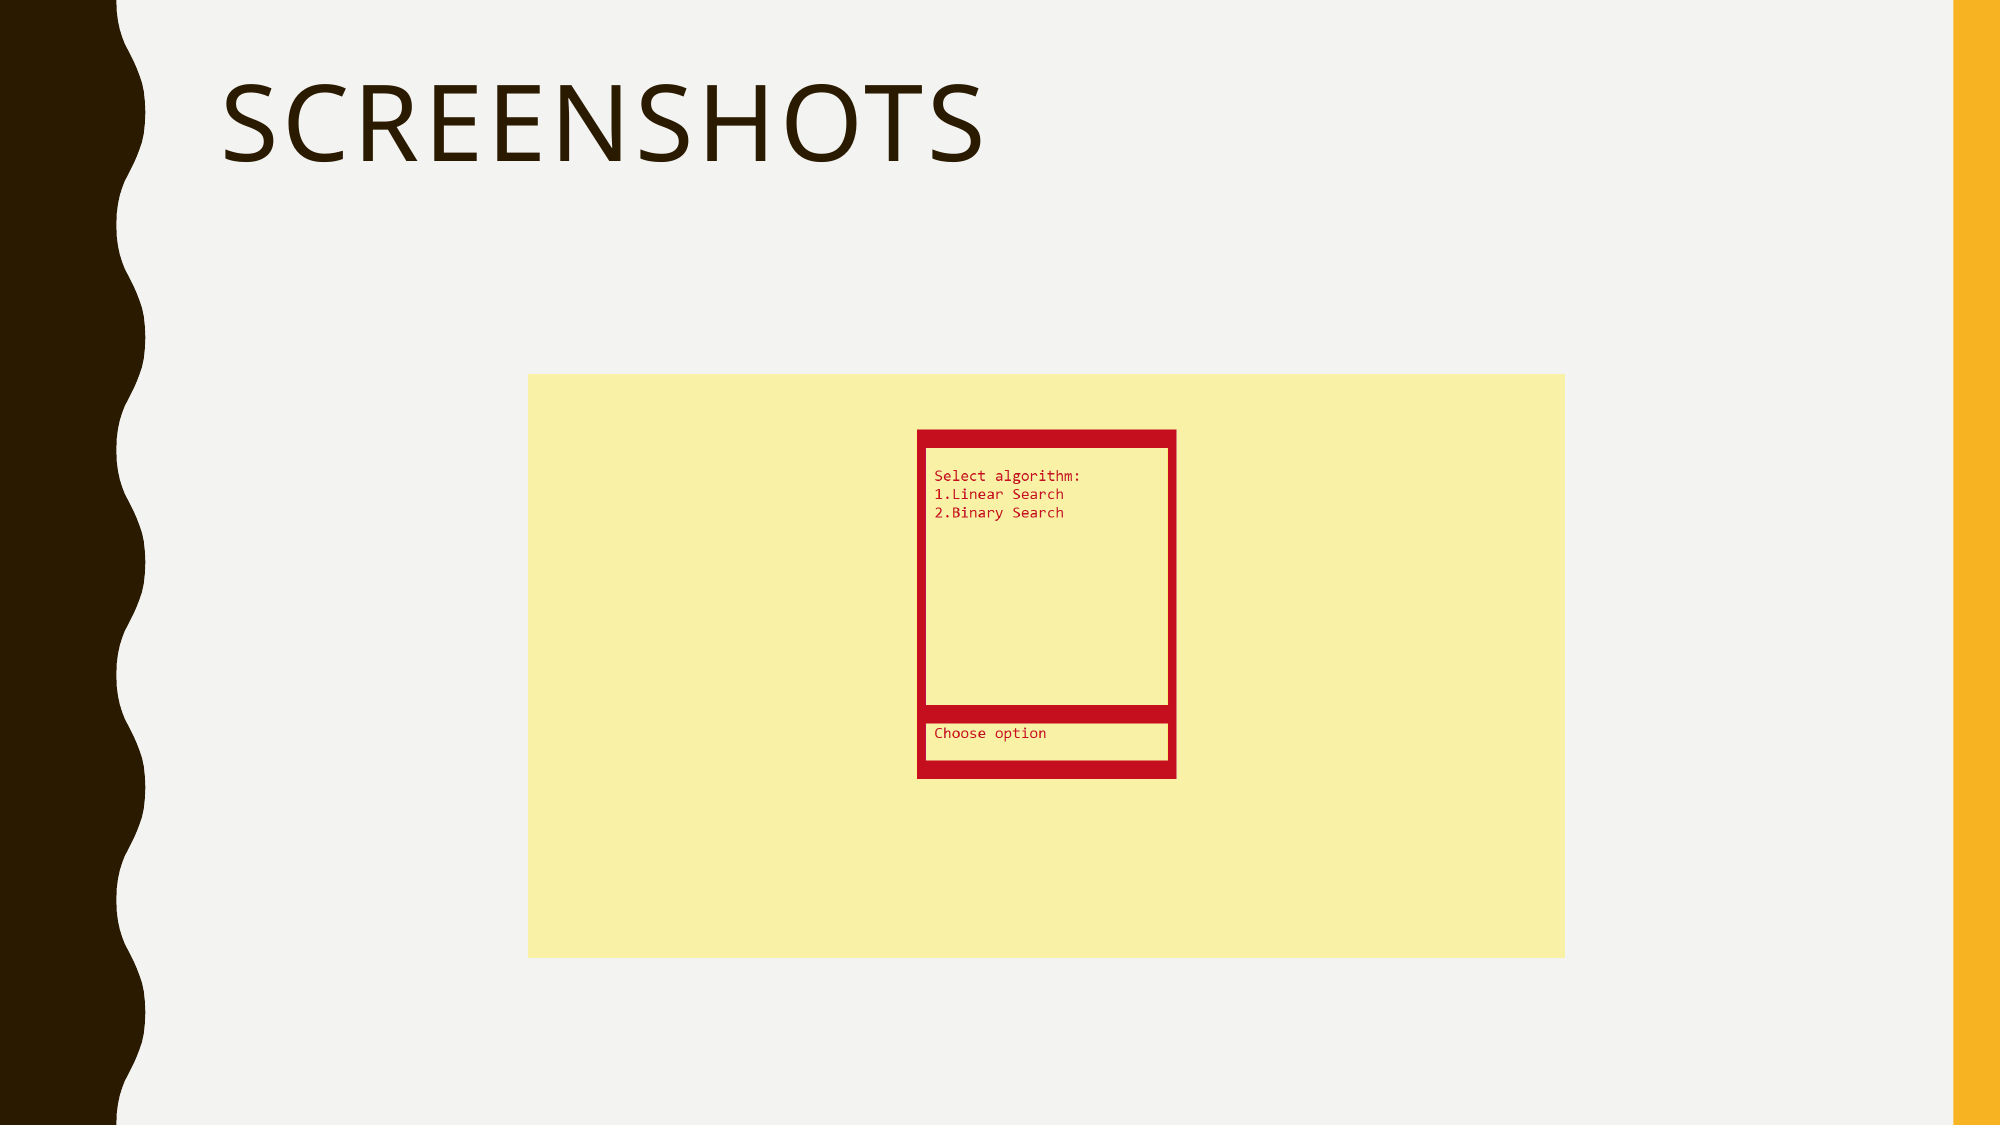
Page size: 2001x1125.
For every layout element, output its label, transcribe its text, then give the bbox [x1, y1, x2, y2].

title Screenshots [205, 62, 1875, 308]
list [528, 374, 1565, 958]
